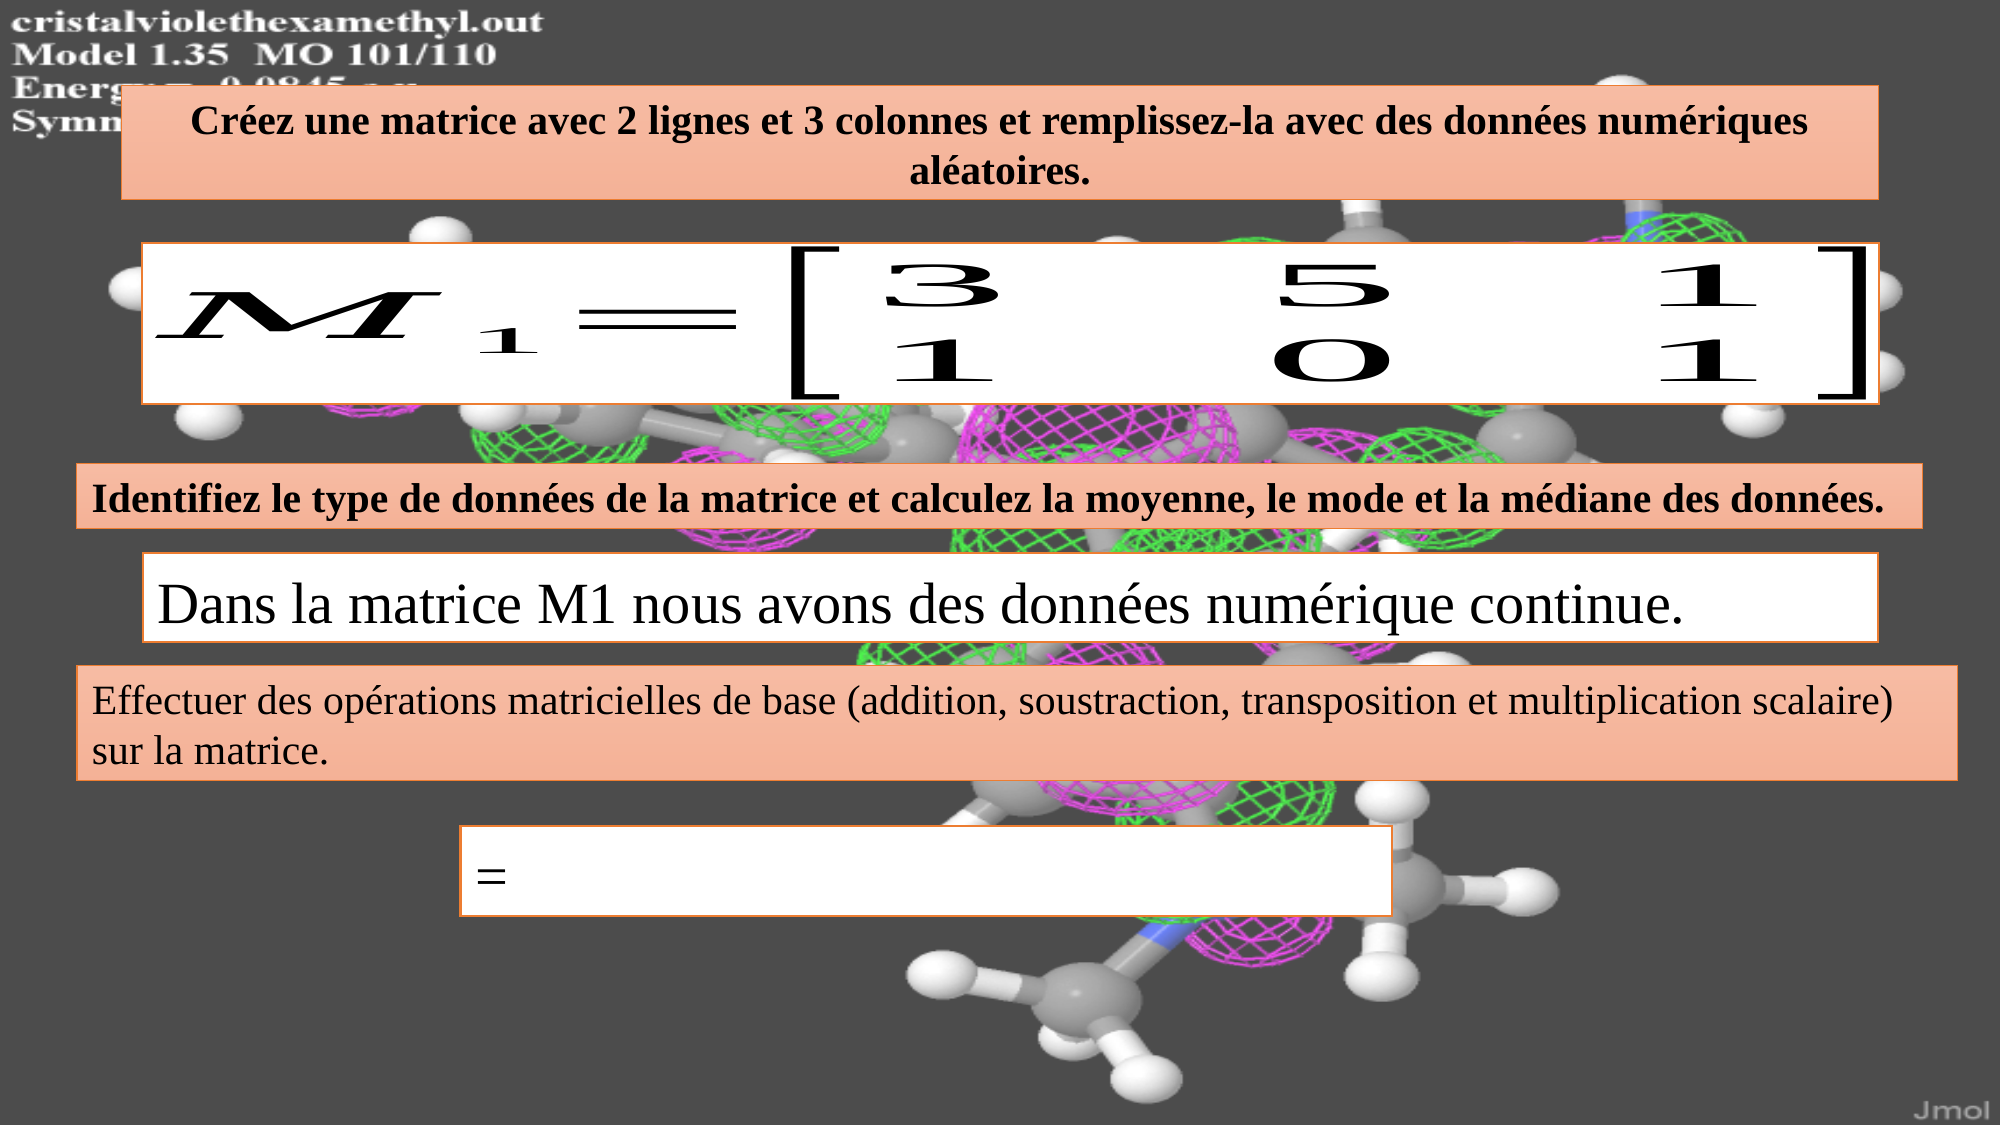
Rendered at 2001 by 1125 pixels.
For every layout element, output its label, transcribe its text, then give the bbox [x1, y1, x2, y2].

text_box Effectuer des opérations matricielles de base (addition, soustraction, transposition et multiplication scalaire) sur la matrice. [76, 665, 1958, 781]
text_box Dans la matrice M1 nous avons des données numérique continue. [142, 552, 1879, 643]
text_box Créez une matrice avec 2 lignes et 3 colonnes et remplissez-la avec des données numériques aléatoires. [121, 85, 1879, 200]
text_box Identifiez le type de données de la matrice et calculez la moyenne, le mode et la médiane des données. [76, 463, 1923, 529]
